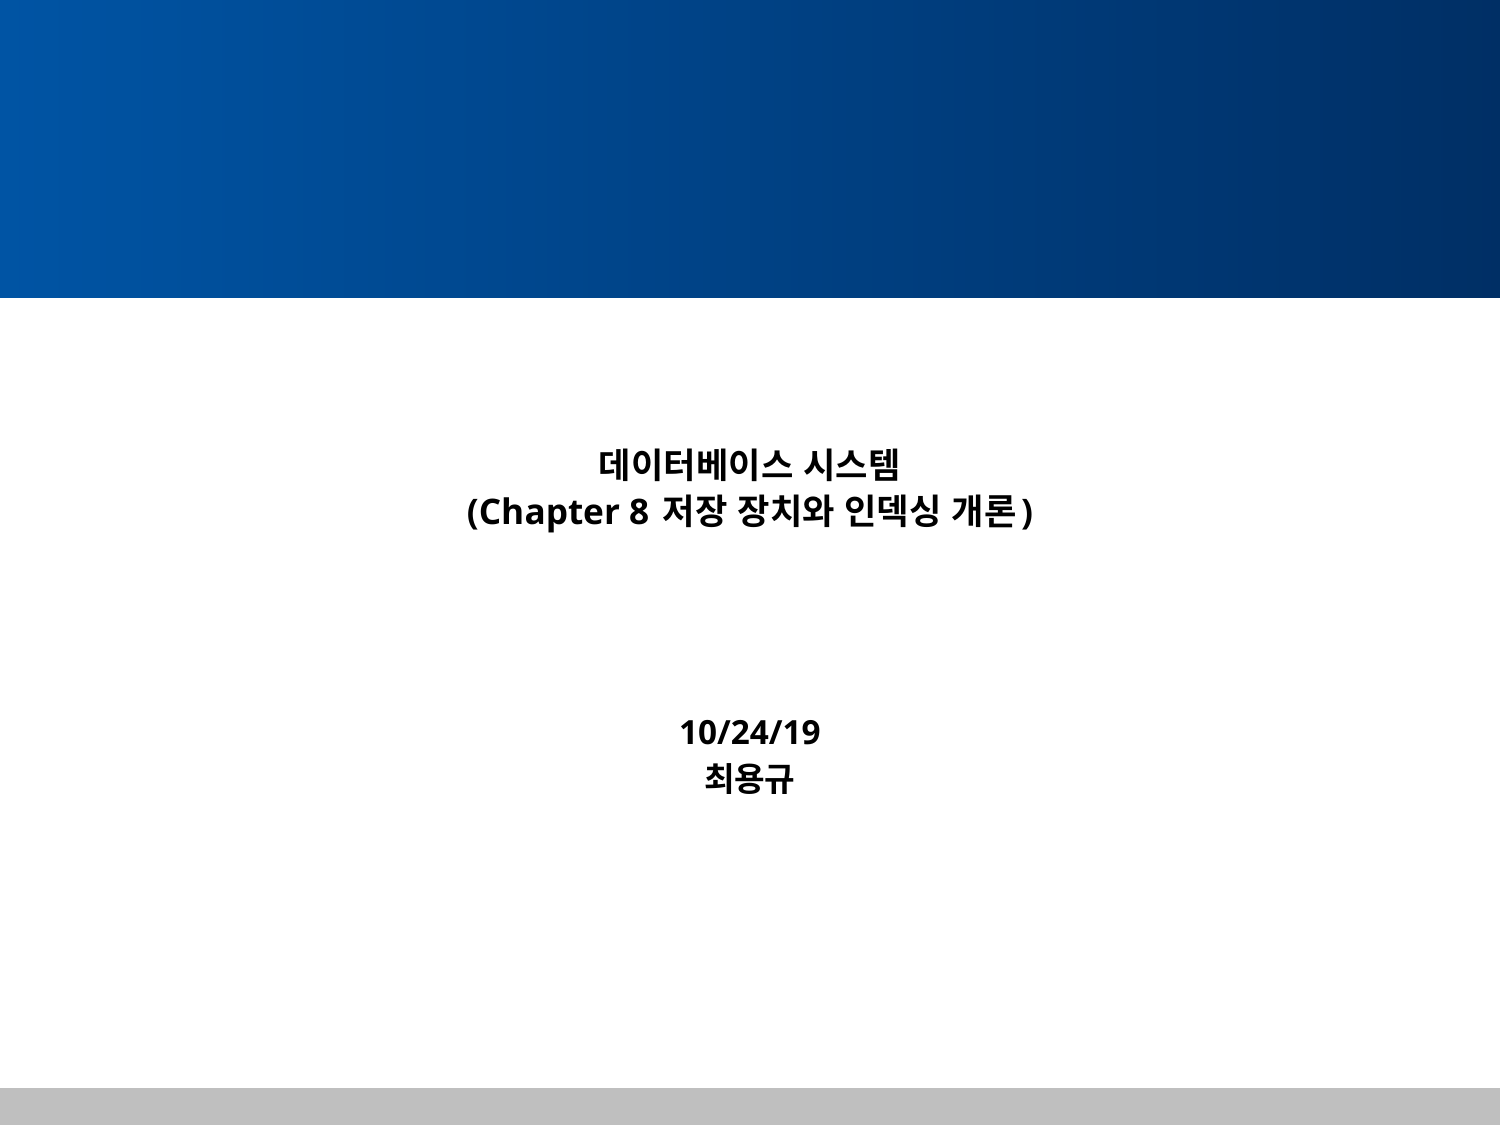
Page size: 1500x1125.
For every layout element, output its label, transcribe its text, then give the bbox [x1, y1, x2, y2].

title 데이터베이스 시스템 (Chapter 8 저장 장치와 인덱싱 개론) [112, 432, 1388, 540]
text_box 10/24/19 최용규 [354, 704, 1146, 870]
